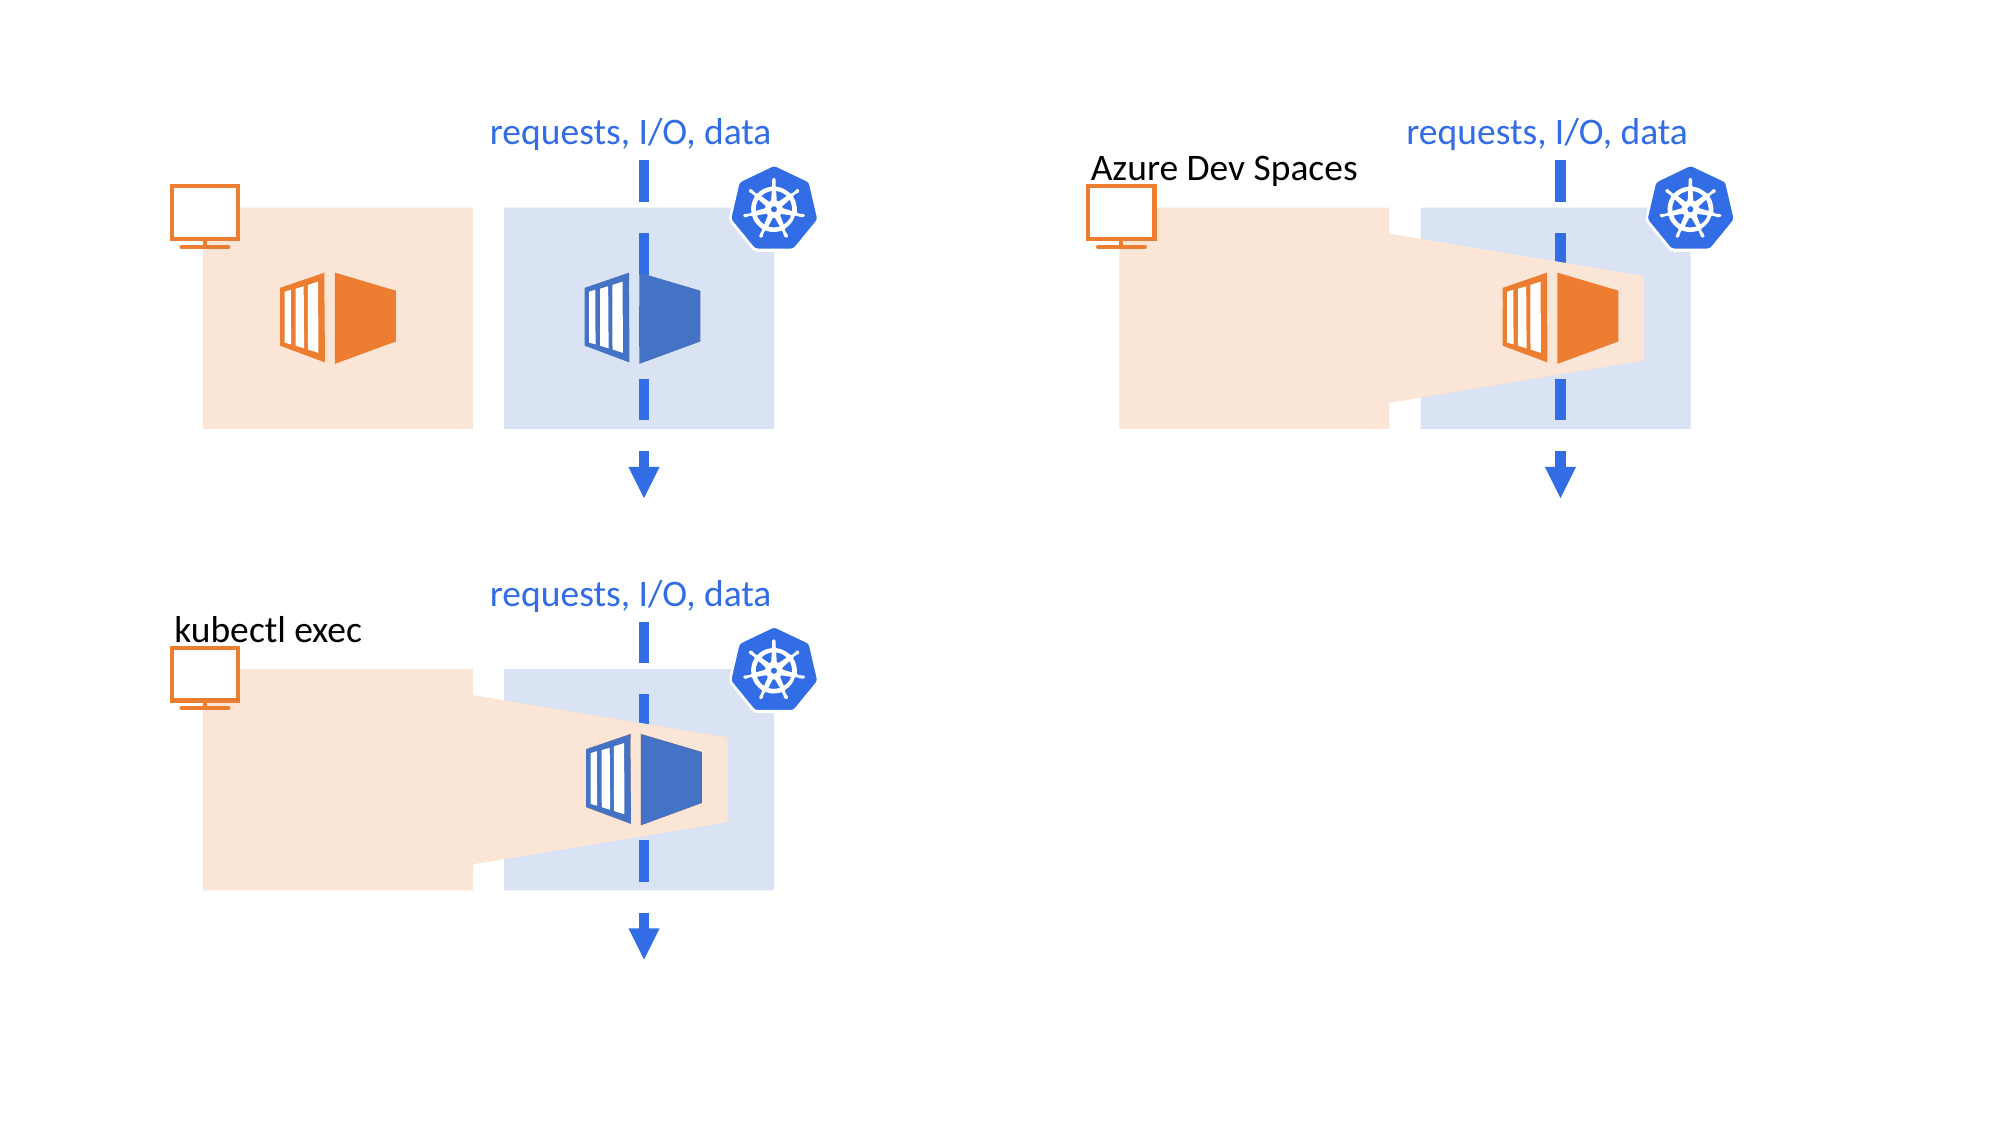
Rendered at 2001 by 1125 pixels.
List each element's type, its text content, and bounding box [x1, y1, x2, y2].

text_box requests, I/O, data [475, 561, 787, 621]
text_box [503, 838, 643, 891]
text_box [1387, 232, 1560, 405]
text_box [645, 207, 775, 430]
text_box [503, 668, 643, 721]
text_box [1420, 207, 1560, 259]
text_box requests, I/O, data [475, 99, 787, 160]
text_box [202, 668, 474, 891]
text_box [1420, 376, 1560, 430]
text_box [503, 207, 643, 430]
text_box requests, I/O, data [1391, 99, 1704, 160]
text_box kubectl exec [159, 597, 377, 657]
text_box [584, 272, 701, 364]
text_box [728, 163, 820, 252]
text_box [1561, 207, 1692, 430]
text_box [1088, 186, 1155, 247]
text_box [171, 186, 238, 247]
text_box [171, 647, 238, 709]
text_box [1502, 272, 1619, 364]
text_box [1561, 261, 1646, 376]
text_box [586, 733, 702, 826]
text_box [280, 272, 396, 364]
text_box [728, 625, 820, 714]
text_box [645, 668, 775, 891]
text_box [470, 693, 643, 866]
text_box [1645, 163, 1736, 252]
text_box Azure Dev Spaces [1076, 135, 1374, 196]
text_box [202, 207, 474, 430]
text_box [645, 722, 729, 837]
text_box [1118, 207, 1390, 430]
